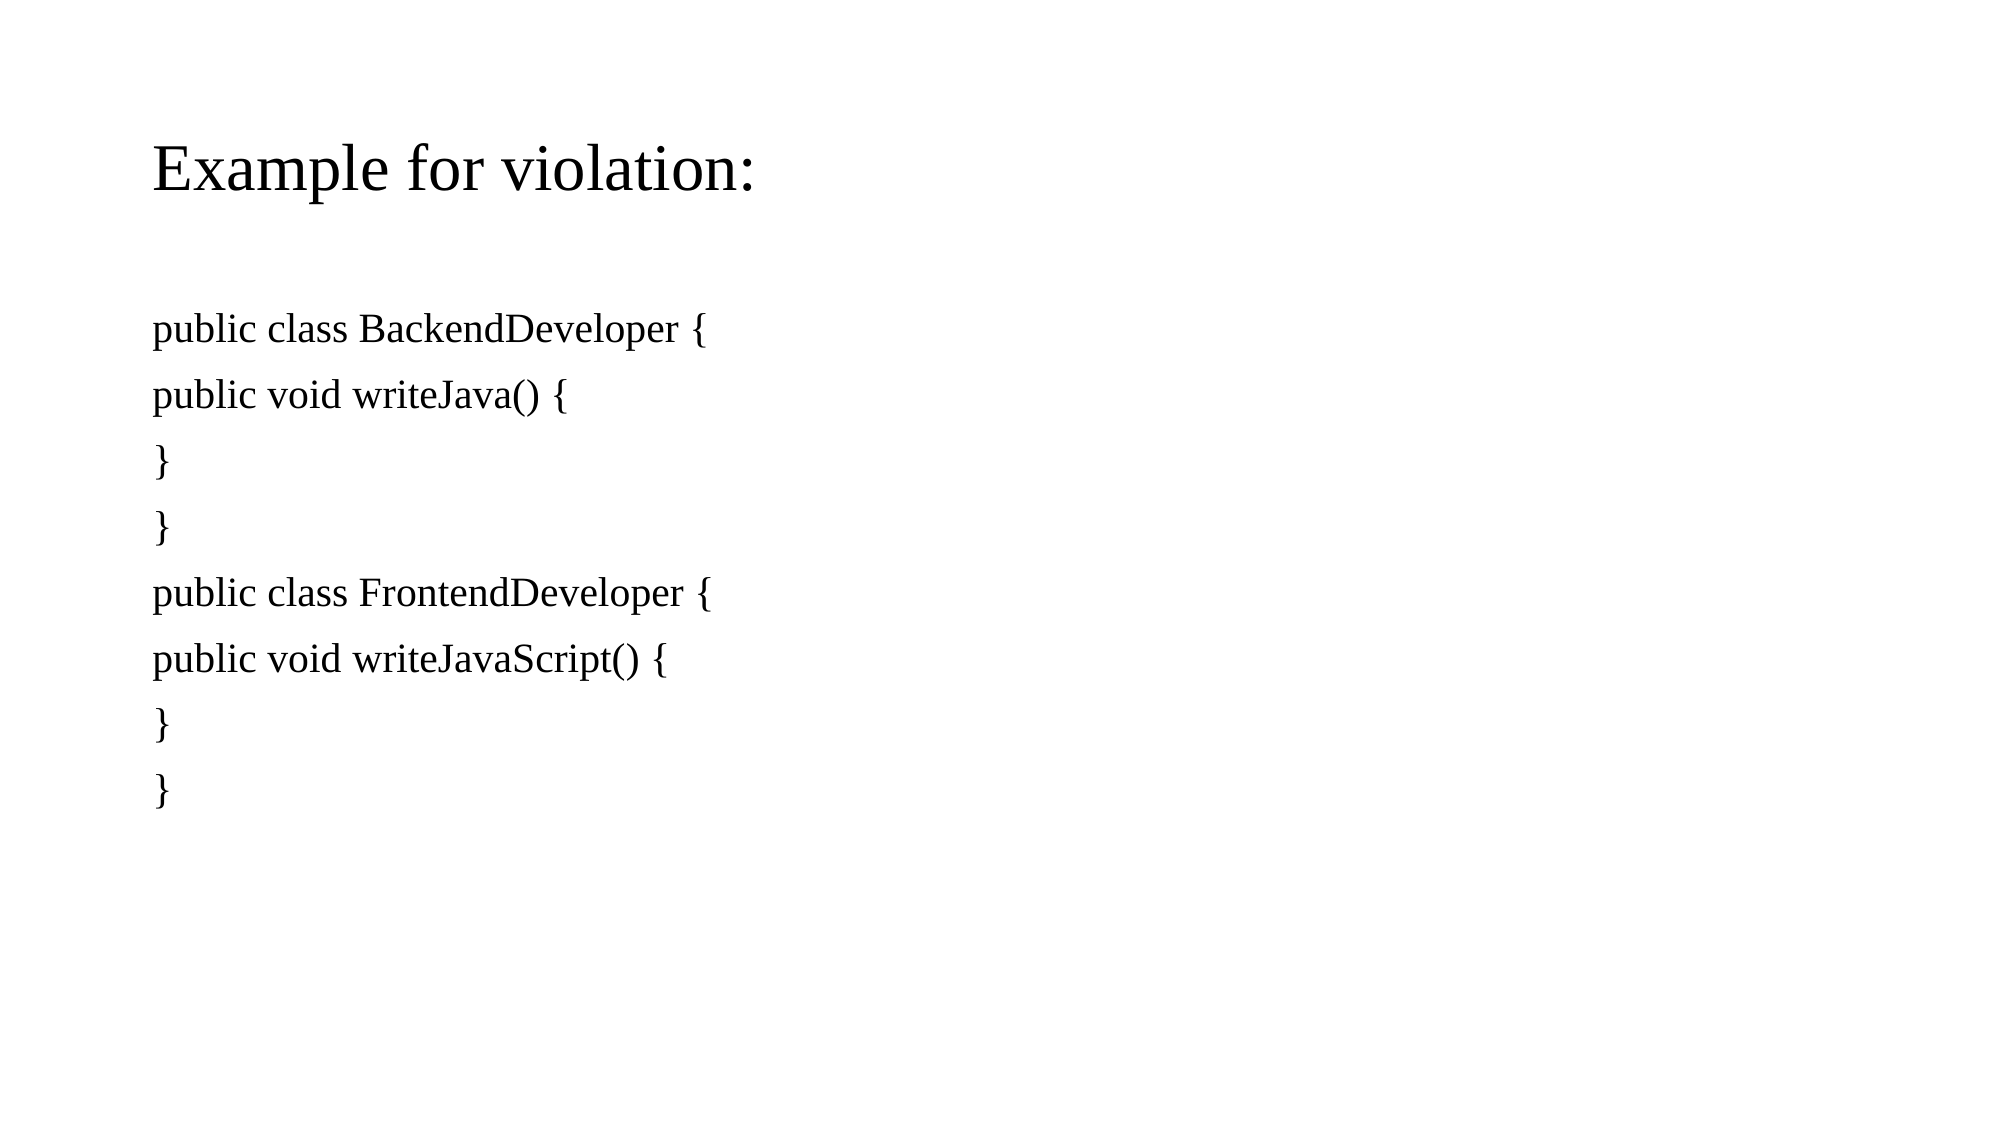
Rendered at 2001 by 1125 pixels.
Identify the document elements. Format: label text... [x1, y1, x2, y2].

list public class BackendDeveloper { public void writeJava() { } } public class FrontendDeveloper { public void writeJavaScript() { } } [137, 299, 1863, 1014]
title Example for violation: [137, 59, 1863, 278]
